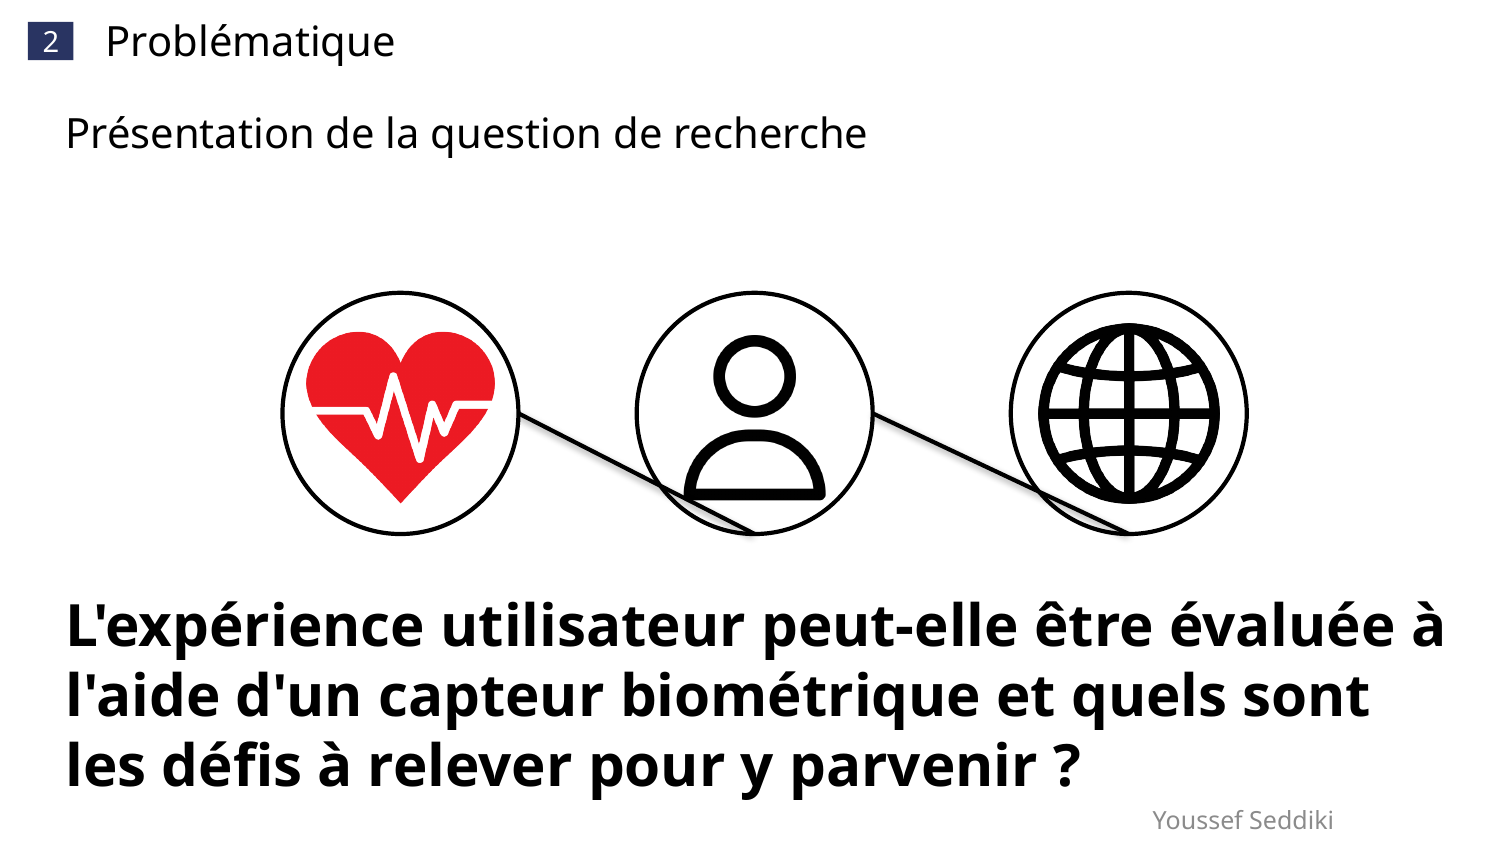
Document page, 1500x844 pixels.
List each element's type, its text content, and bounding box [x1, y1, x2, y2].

text_box [675, 290, 834, 321]
text_box [696, 521, 734, 535]
text_box [1100, 513, 1199, 537]
footer Youssef Seddiki [993, 798, 1500, 844]
text_box [1008, 339, 1033, 483]
picture [1038, 322, 1220, 504]
text_box L'expérience utilisateur peut-elle être évaluée à l'aide d'un capteur biométrique et quels sont les défis à relever pour y parvenir ? [50, 580, 1469, 806]
text_box [634, 344, 655, 477]
text_box Problématique [90, 15, 491, 65]
text_box [1049, 290, 1208, 321]
text_box [1060, 514, 1105, 534]
text_box [743, 521, 813, 537]
text_box [854, 344, 875, 483]
picture [306, 322, 495, 512]
text_box Présentation de la question de recherche [50, 91, 1401, 186]
text_box 2 [27, 21, 74, 61]
picture [660, 322, 850, 512]
text_box [321, 290, 480, 321]
text_box [499, 343, 521, 484]
text_box [280, 346, 300, 481]
text_box [1224, 338, 1249, 489]
text_box [342, 521, 459, 537]
